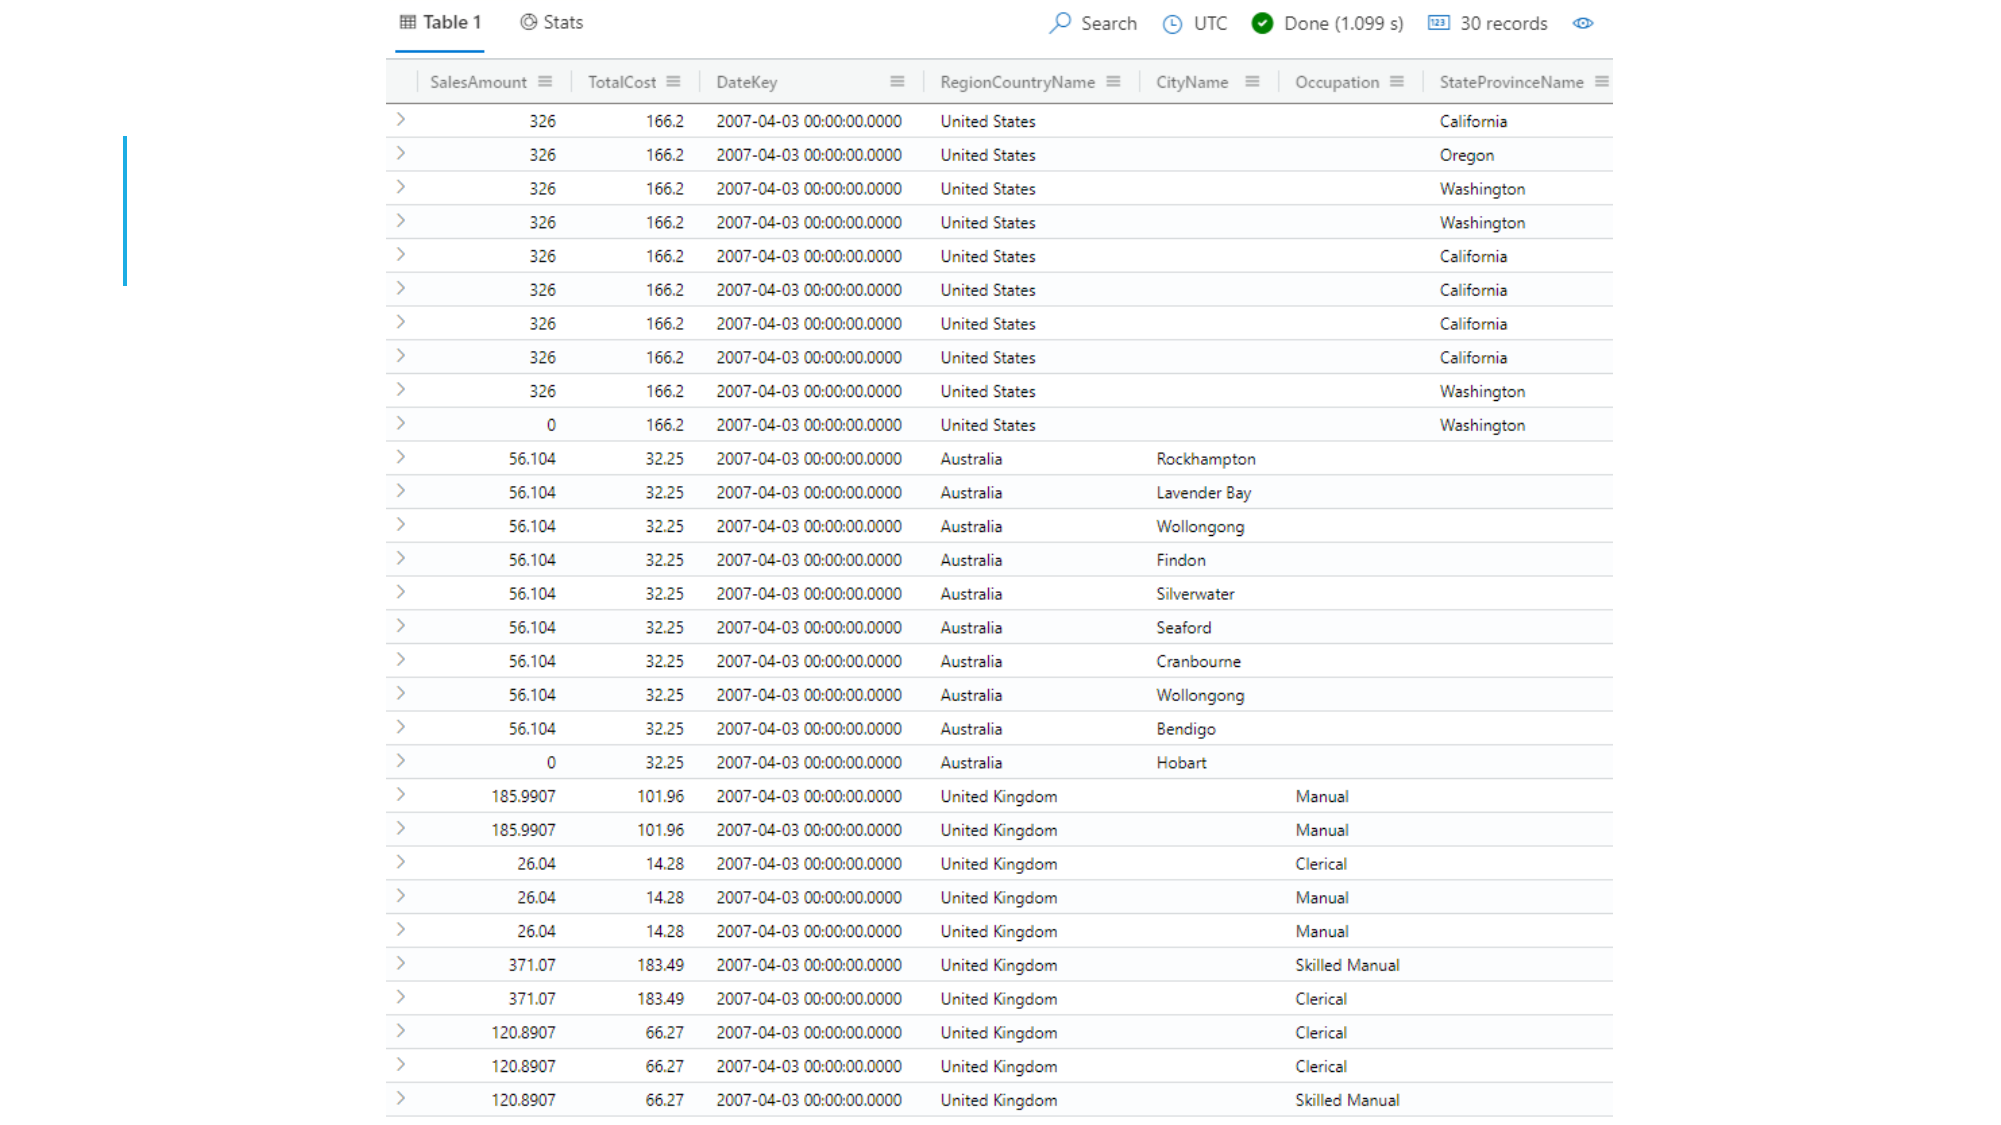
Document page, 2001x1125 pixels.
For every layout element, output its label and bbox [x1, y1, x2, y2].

picture [386, 0, 1614, 1125]
